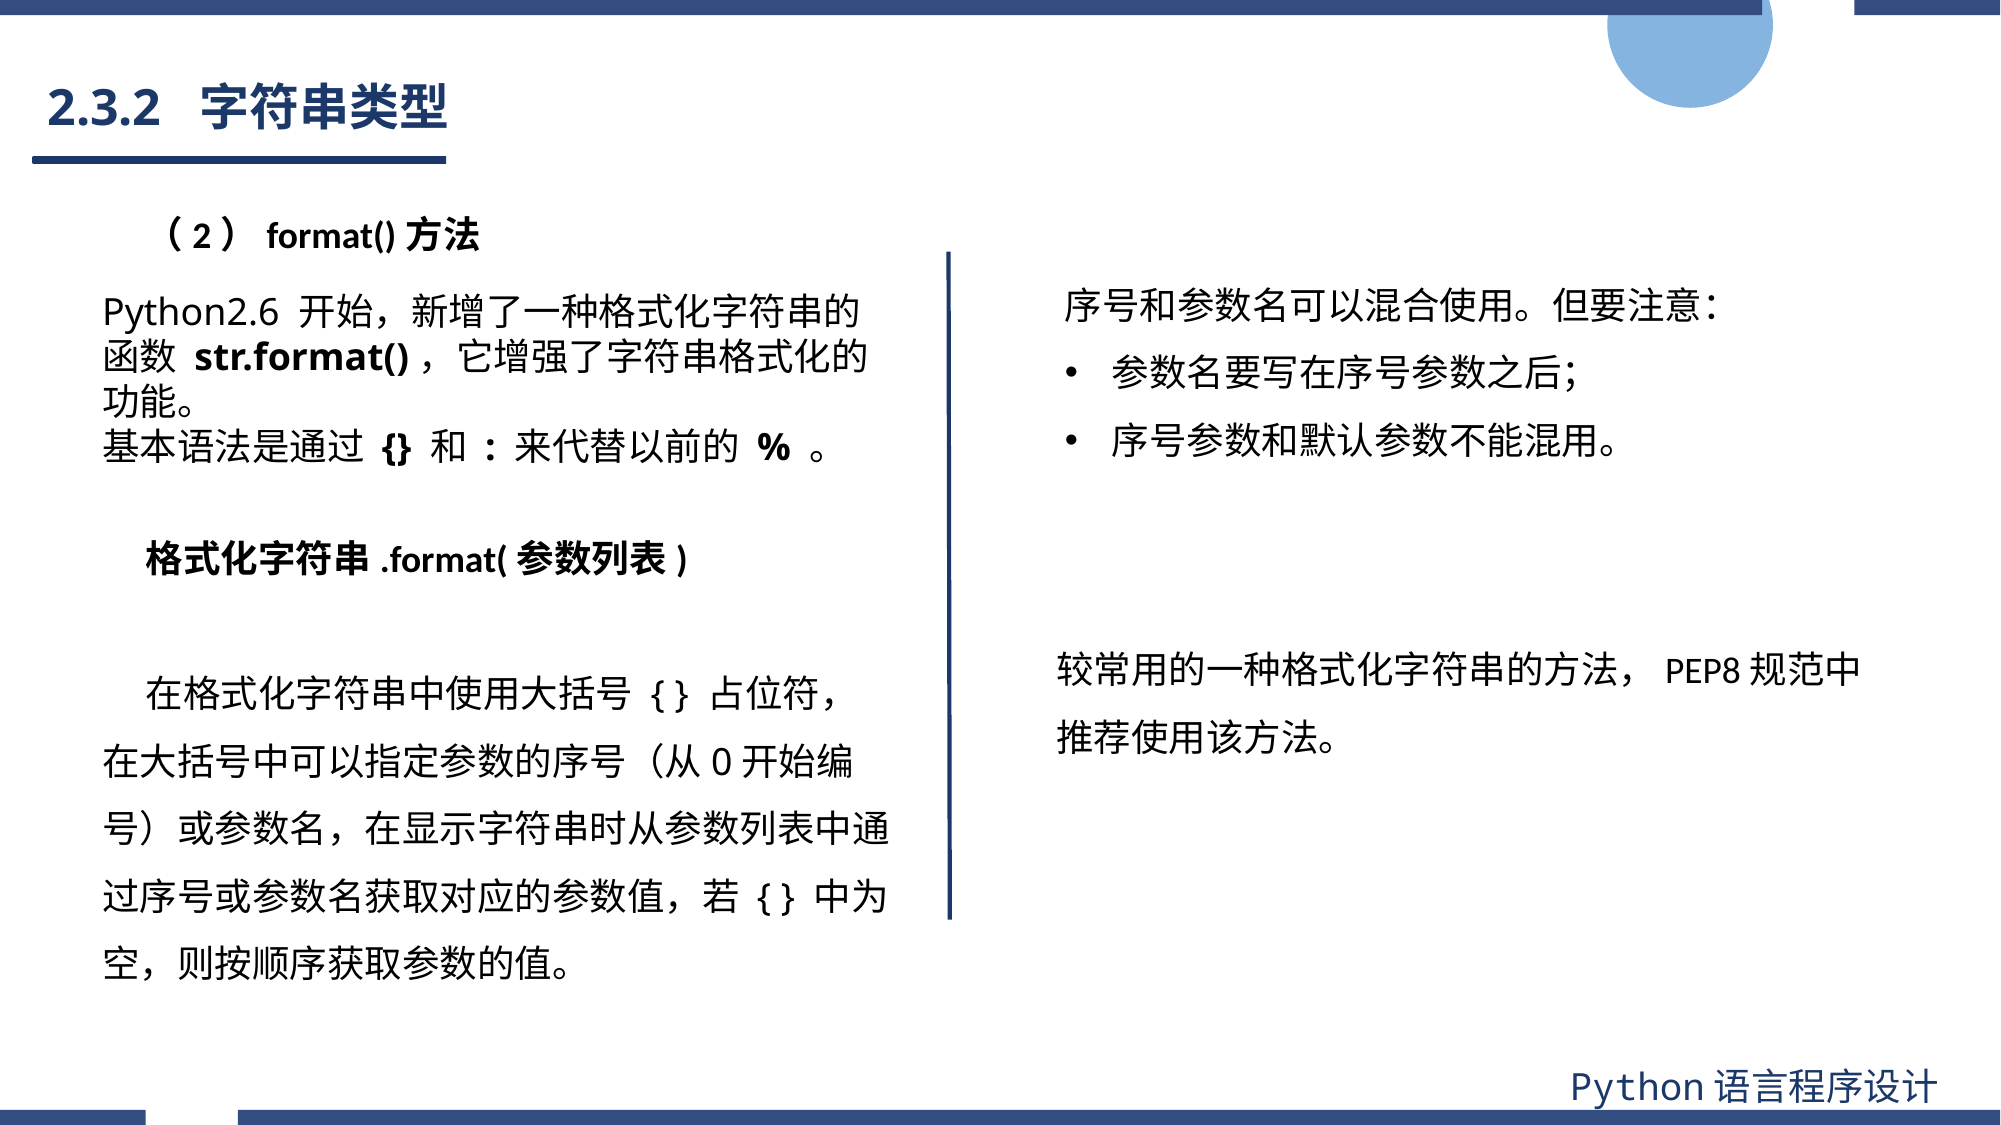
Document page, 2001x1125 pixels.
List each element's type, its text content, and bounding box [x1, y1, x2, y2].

text_box （2）format()方法 格式化字符串.format(参数列表) 在格式化字符串中使用大括号 { } 占位符，在大括号中可以指定参数的序号（从0开始编号）或参数名，在显示字符串时从参数列表中通过序号或参数名获取对应的参数值，若 { } 中为空，则按顺序获取参数的值。 [87, 476, 906, 993]
title 2.3.2 字符串类型 [32, 67, 939, 152]
text_box Python2.6 开始，新增了一种格式化字符串的函数 str.format()，它增强了字符串格式化的功能。 基本语法是通过 {} 和 : 来代替以前的 % 。 [87, 280, 906, 476]
text_box 较常用的一种格式化字符串的方法，PEP8规范中推荐使用该方法。 [1041, 616, 1907, 767]
text_box （2）format()方法 格式化字符串.format(参数列表) 在格式化字符串中使用大括号 { } 占位符，在大括号中可以指定参数的序号（从0开始编号）或参数名，在显示字符串时从参数列表中通过序号或参数名获取对应的参数值，若 { } 中为空，则按顺序获取参数的值。 [87, 195, 906, 280]
text_box 序号和参数名可以混合使用。但要注意： 参数名要写在序号参数之后； 序号参数和默认参数不能混用。 [1050, 251, 1843, 469]
